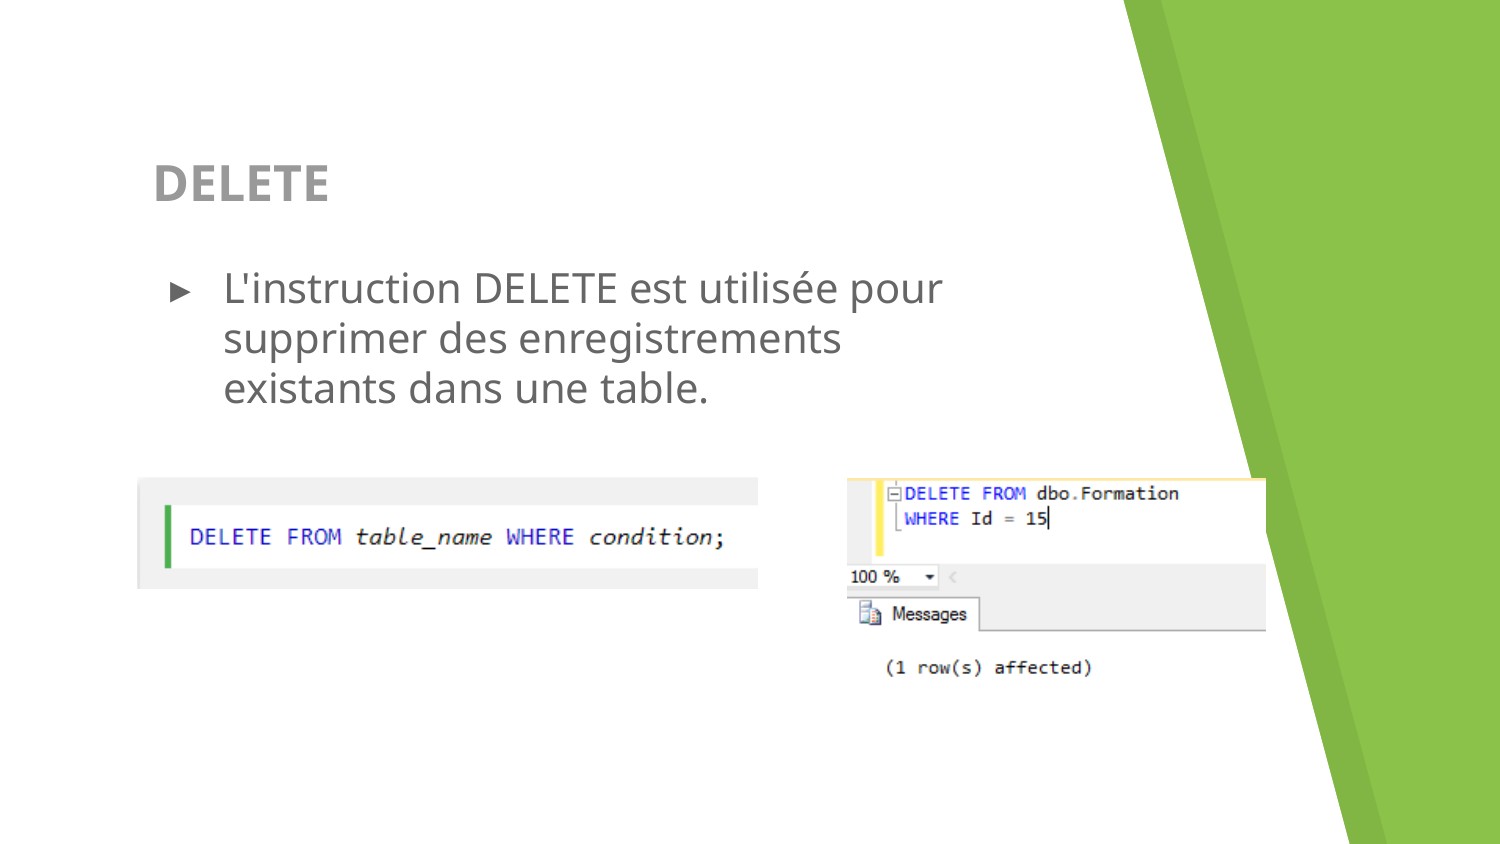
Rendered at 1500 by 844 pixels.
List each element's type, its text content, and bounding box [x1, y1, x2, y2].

picture [137, 477, 758, 589]
list L'instruction DELETE est utilisée pour supprimer des enregistrements existants dans une table. [137, 246, 1011, 617]
picture [847, 477, 1266, 699]
title DELETE [137, 146, 1011, 227]
